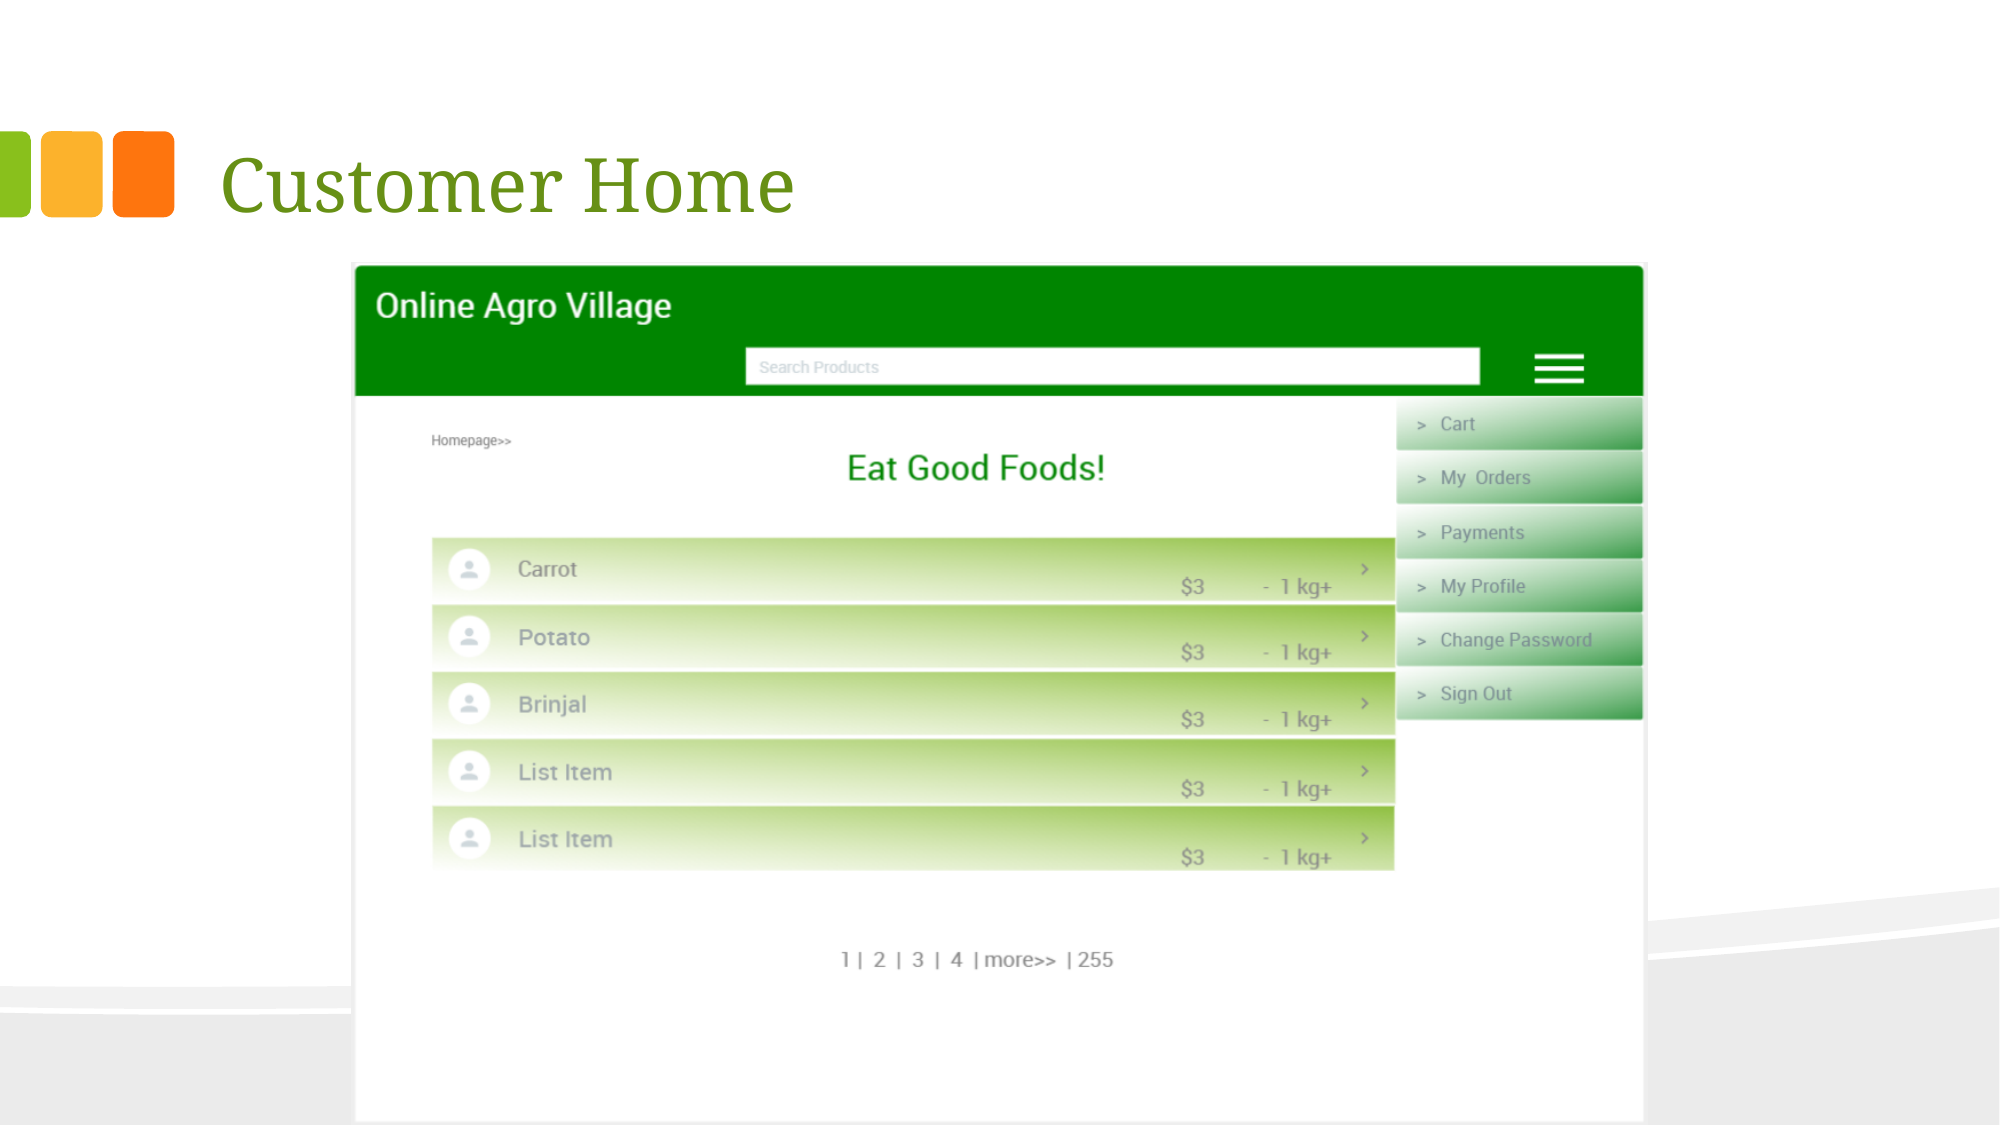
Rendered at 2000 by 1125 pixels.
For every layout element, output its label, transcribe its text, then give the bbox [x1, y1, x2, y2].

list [351, 262, 1648, 1125]
title Customer Home [199, 24, 1800, 238]
